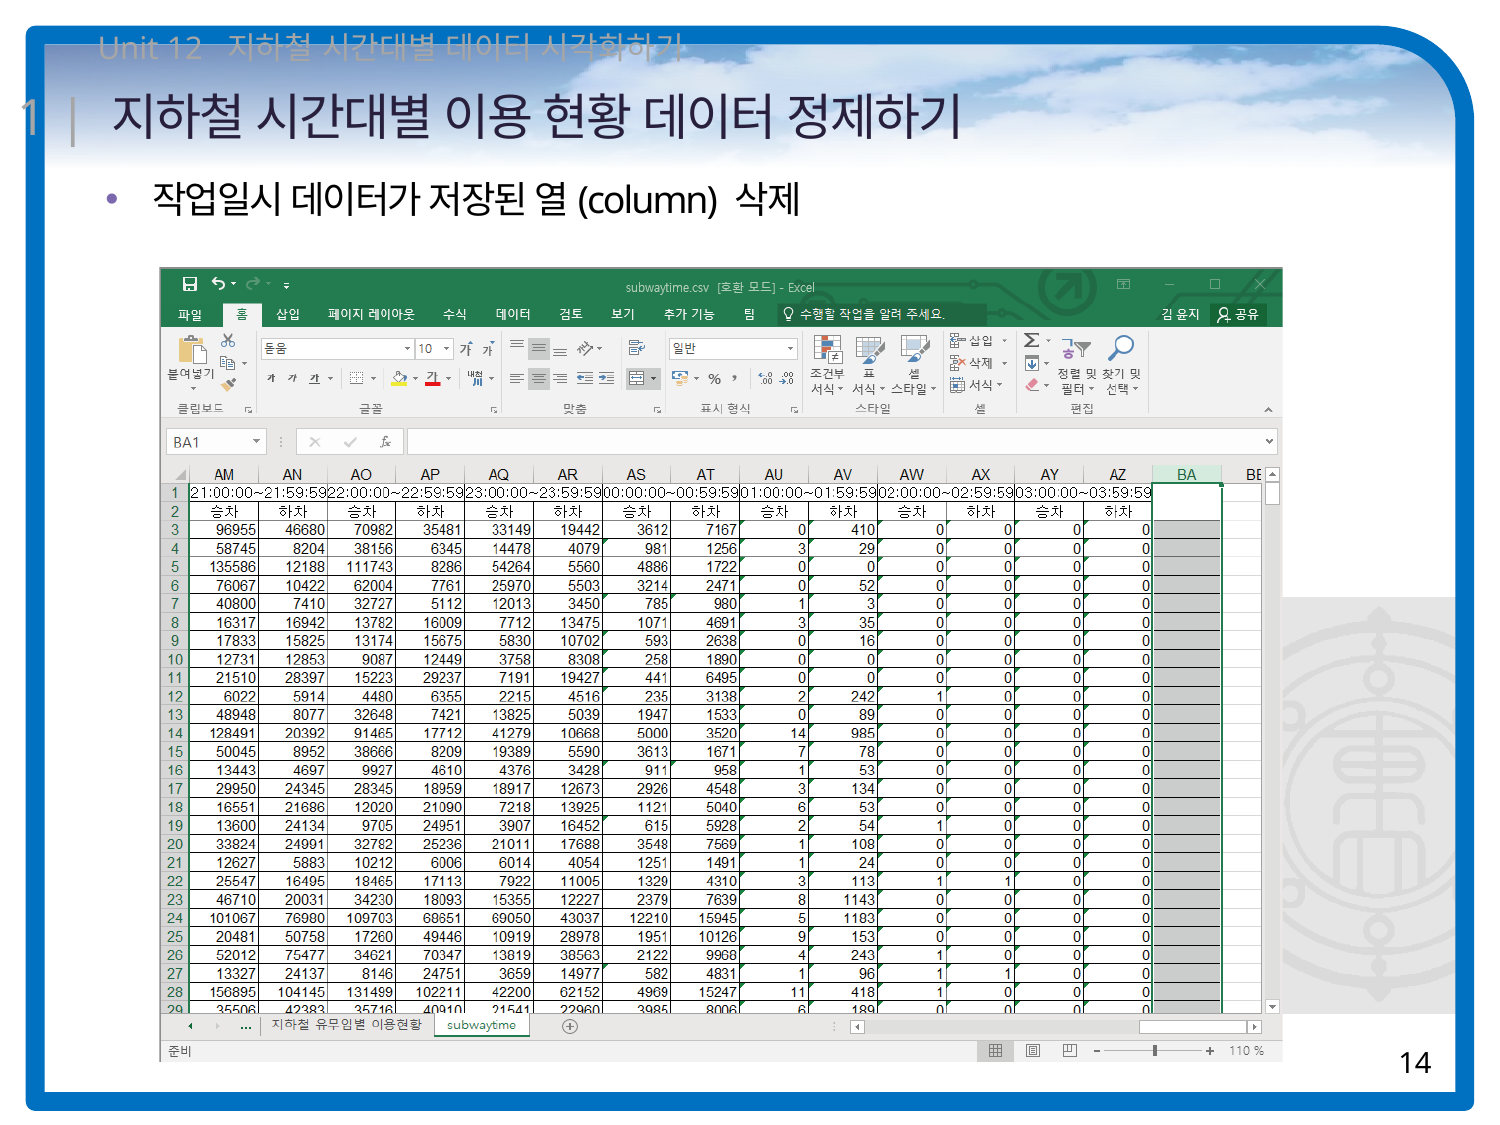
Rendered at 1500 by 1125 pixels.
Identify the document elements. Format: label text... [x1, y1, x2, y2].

text_box 작업일시 데이터가 저장된 열(column) 삭제 [90, 146, 1410, 229]
picture [159, 266, 1283, 1062]
text_box 1 | 지하철 시간대별 이용 현황 데이터 정제하기 [3, 39, 1335, 153]
text_box Unit 12 지하철 시간대별 데이터 시각화하기 [82, 0, 1133, 39]
